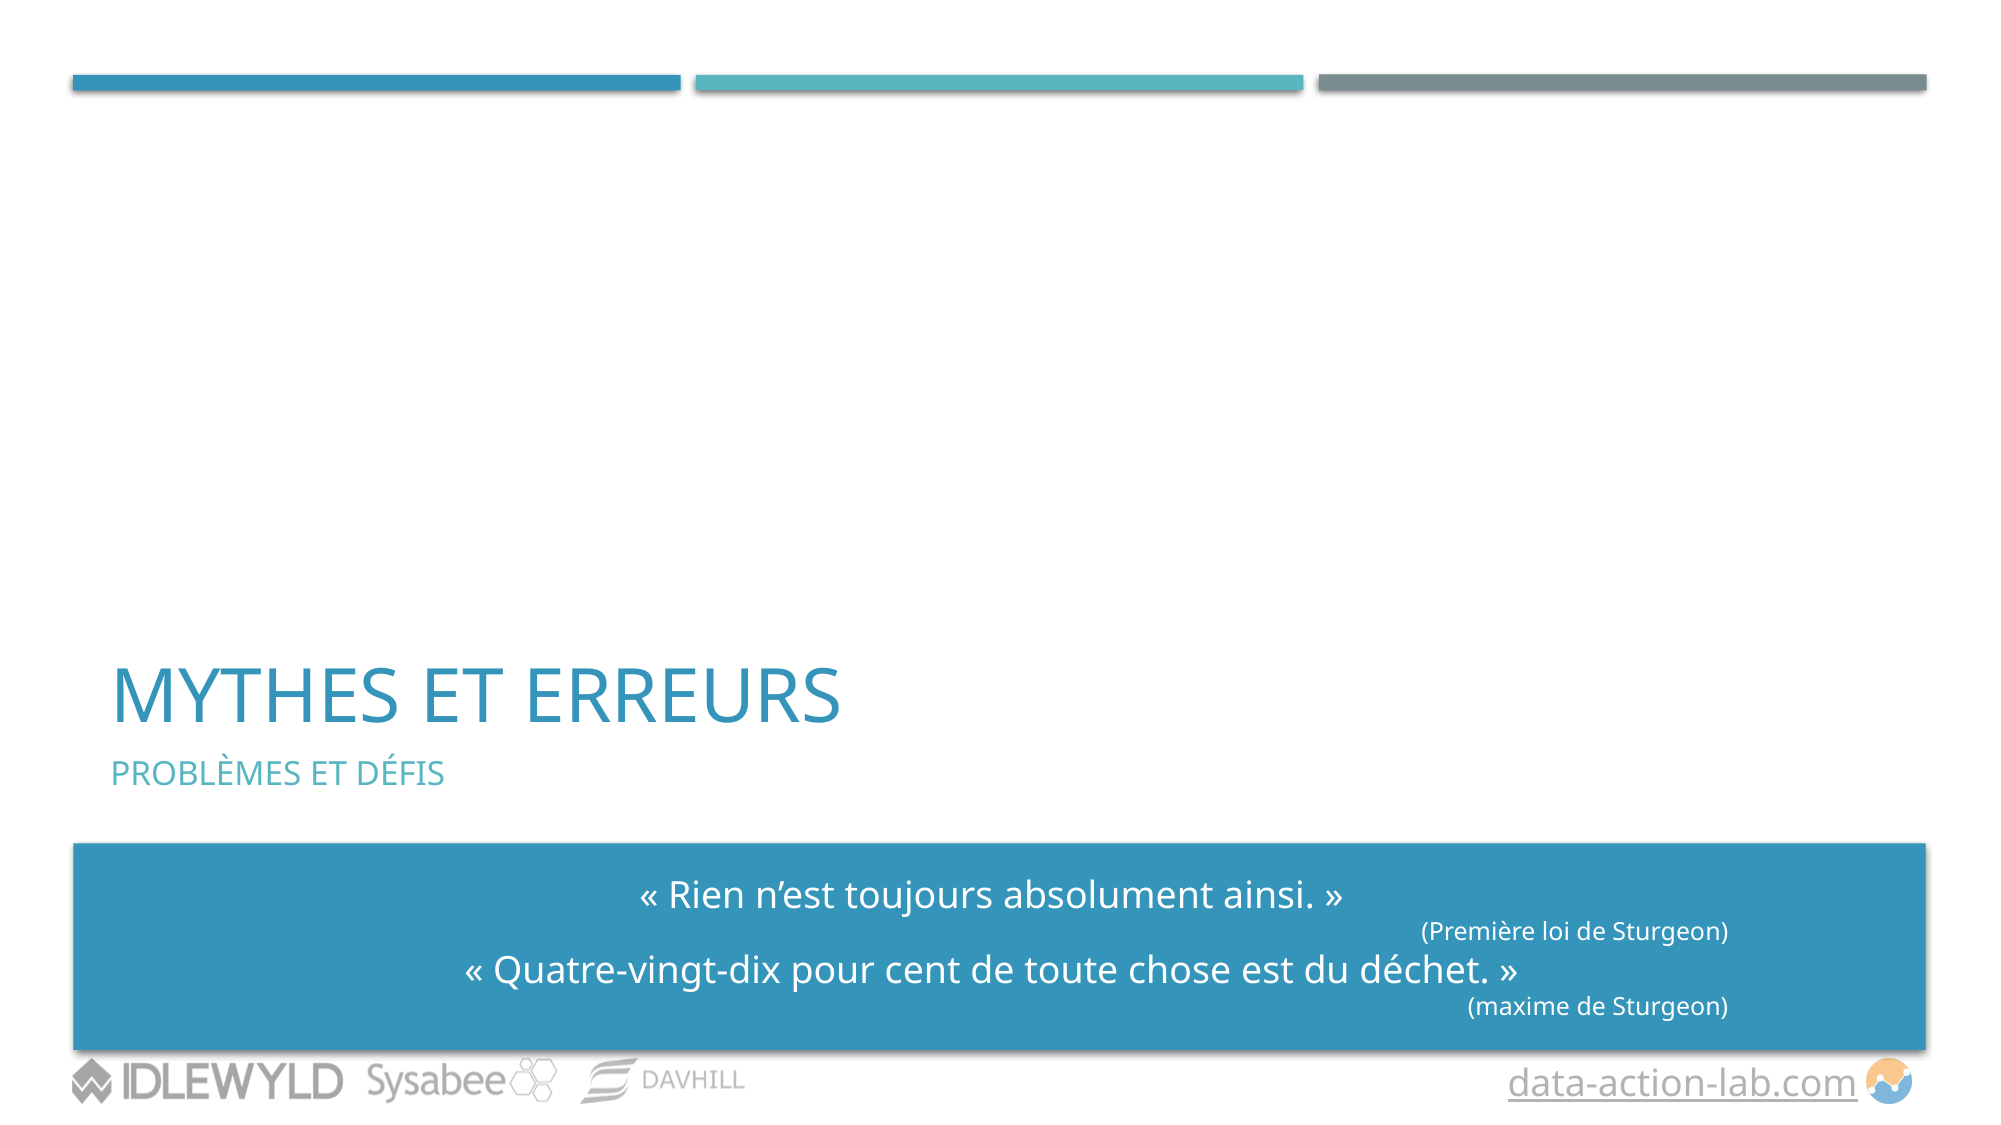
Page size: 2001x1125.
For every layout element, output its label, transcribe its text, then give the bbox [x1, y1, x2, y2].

list PROBLÈMES ET DÉFIS [95, 744, 1905, 844]
picture [72, 1058, 745, 1104]
text_box « Rien n’est toujours absolument ainsi. » (Première loi de Sturgeon) « Quatre-vingt-dix pour cent de toute chose est du déchet. » (maxime de Sturgeon) [240, 863, 1744, 1029]
title Mythes et erreurs [95, 499, 1905, 744]
